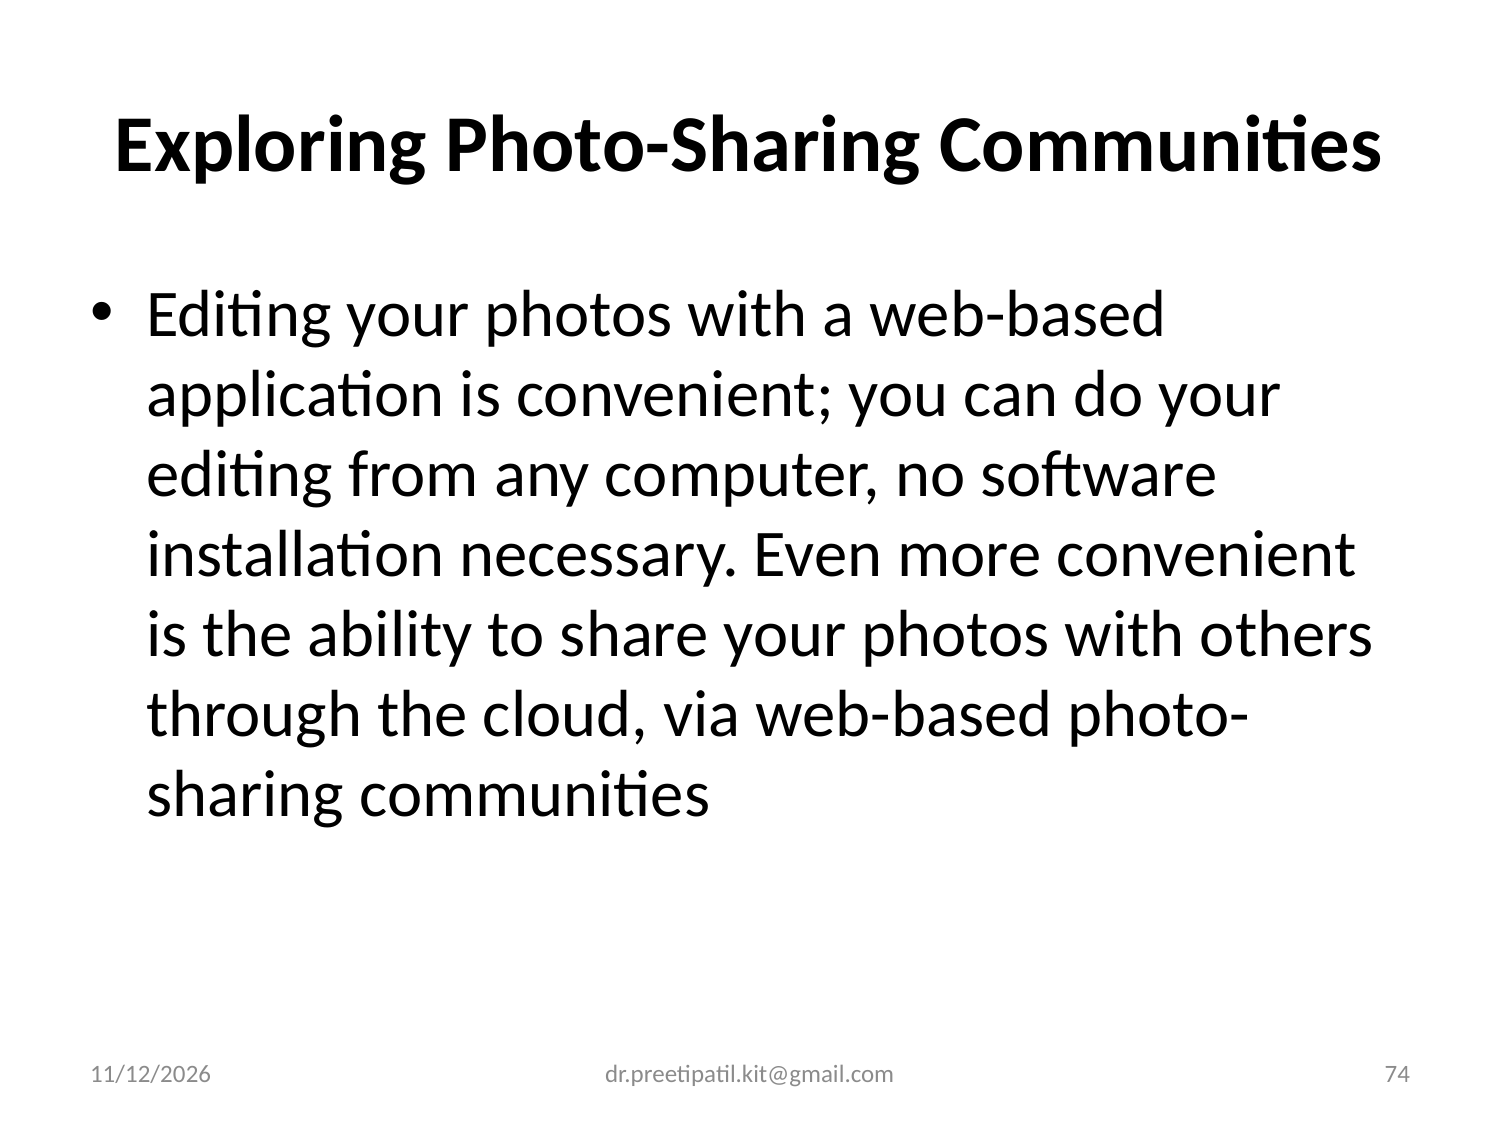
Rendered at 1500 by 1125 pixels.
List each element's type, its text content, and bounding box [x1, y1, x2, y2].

slide_number 74 [1074, 1042, 1425, 1103]
list Editing your photos with a web-based application is convenient; you can do your editing from any computer, no software installation necessary. Even more convenient is the ability to share your photos with others through the cloud, via web-based photo-sharing communities [75, 262, 1425, 1005]
footer dr.preetipatil.kit@gmail.com [512, 1042, 988, 1103]
title Exploring Photo-Sharing Communities [75, 45, 1425, 233]
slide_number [75, 1042, 425, 1103]
